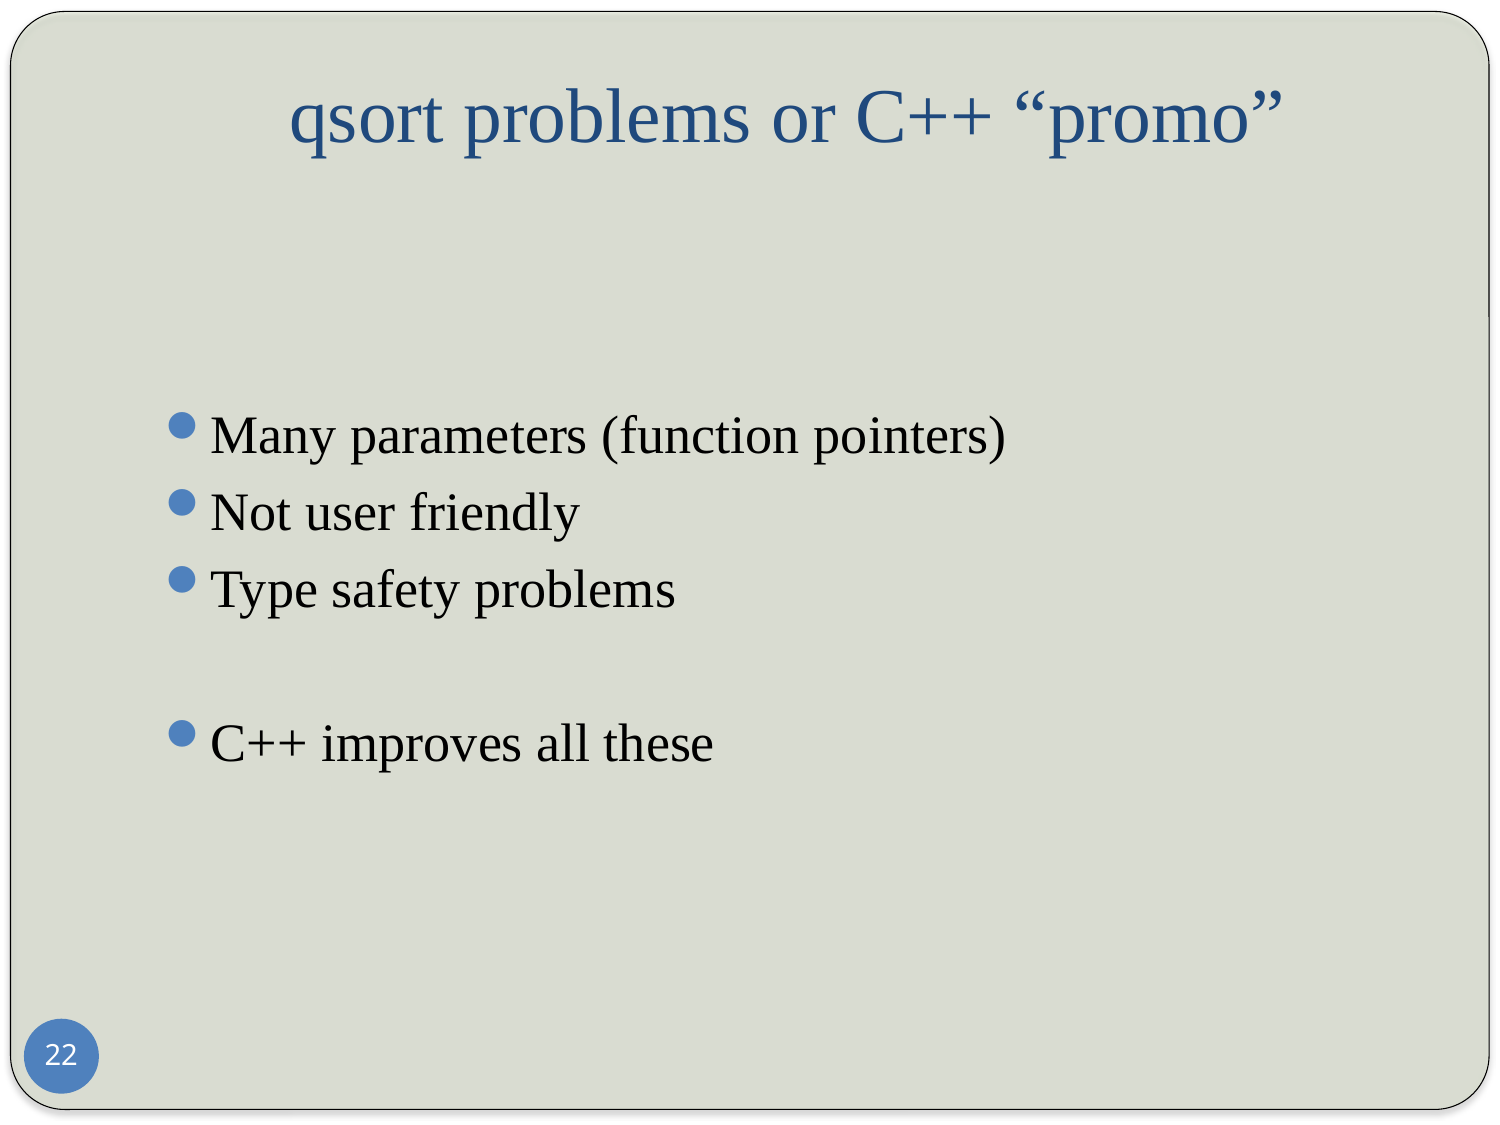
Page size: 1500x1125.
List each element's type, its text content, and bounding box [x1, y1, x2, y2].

slide_number 22 [23, 1018, 99, 1094]
list Many parameters (function pointers) Not user friendly Type safety problems C++ improves all these [150, 237, 1425, 988]
title qsort problems or C++ “promo” [150, 56, 1425, 173]
